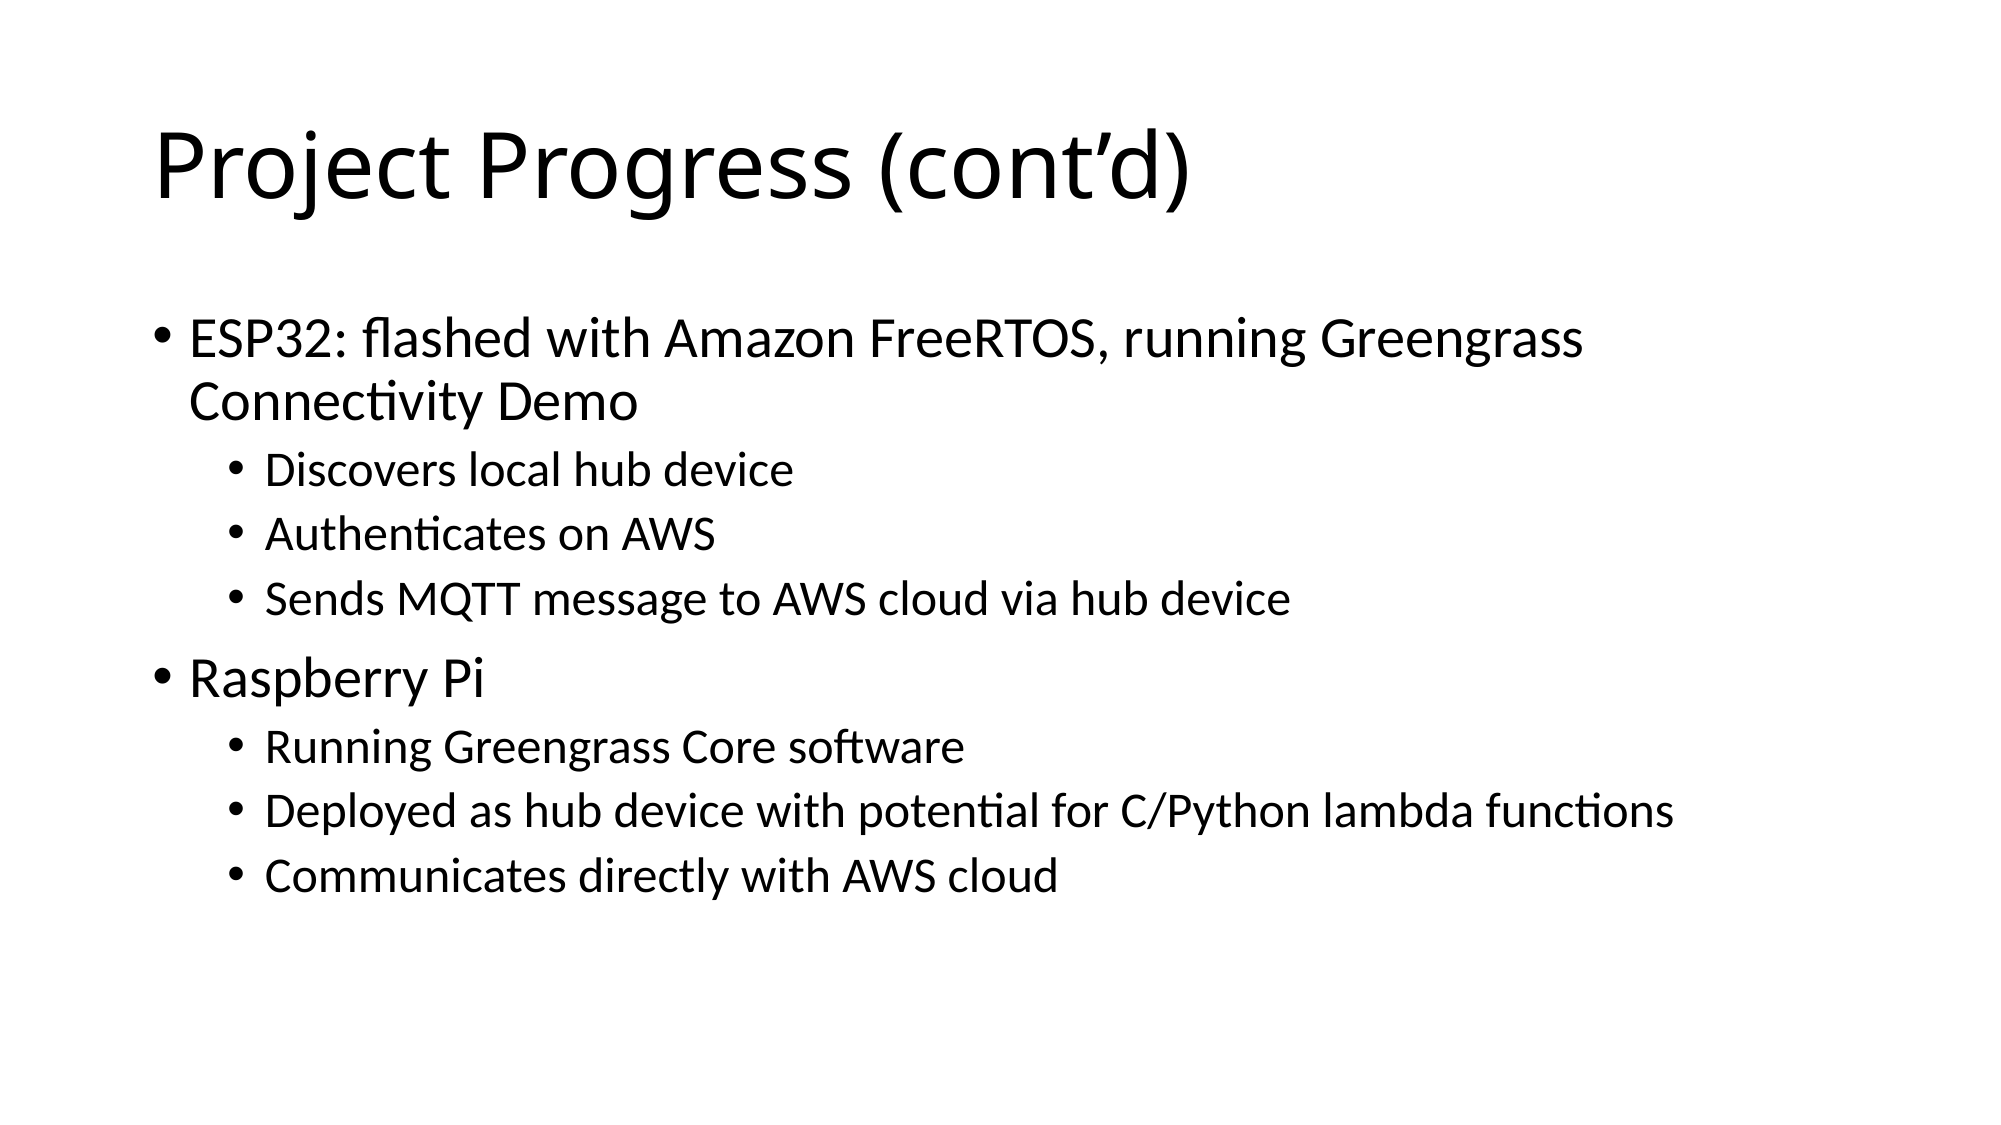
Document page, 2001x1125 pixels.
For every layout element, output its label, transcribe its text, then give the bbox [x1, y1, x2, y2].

list ESP32: flashed with Amazon FreeRTOS, running Greengrass Connectivity Demo Discovers local hub device Authenticates on AWS Sends MQTT message to AWS cloud via hub device Raspberry Pi Running Greengrass Core software Deployed as hub device with potential for C/Python lambda functions Communicates directly with AWS cloud [137, 299, 1863, 1014]
title Project Progress (cont’d) [137, 59, 1863, 278]
